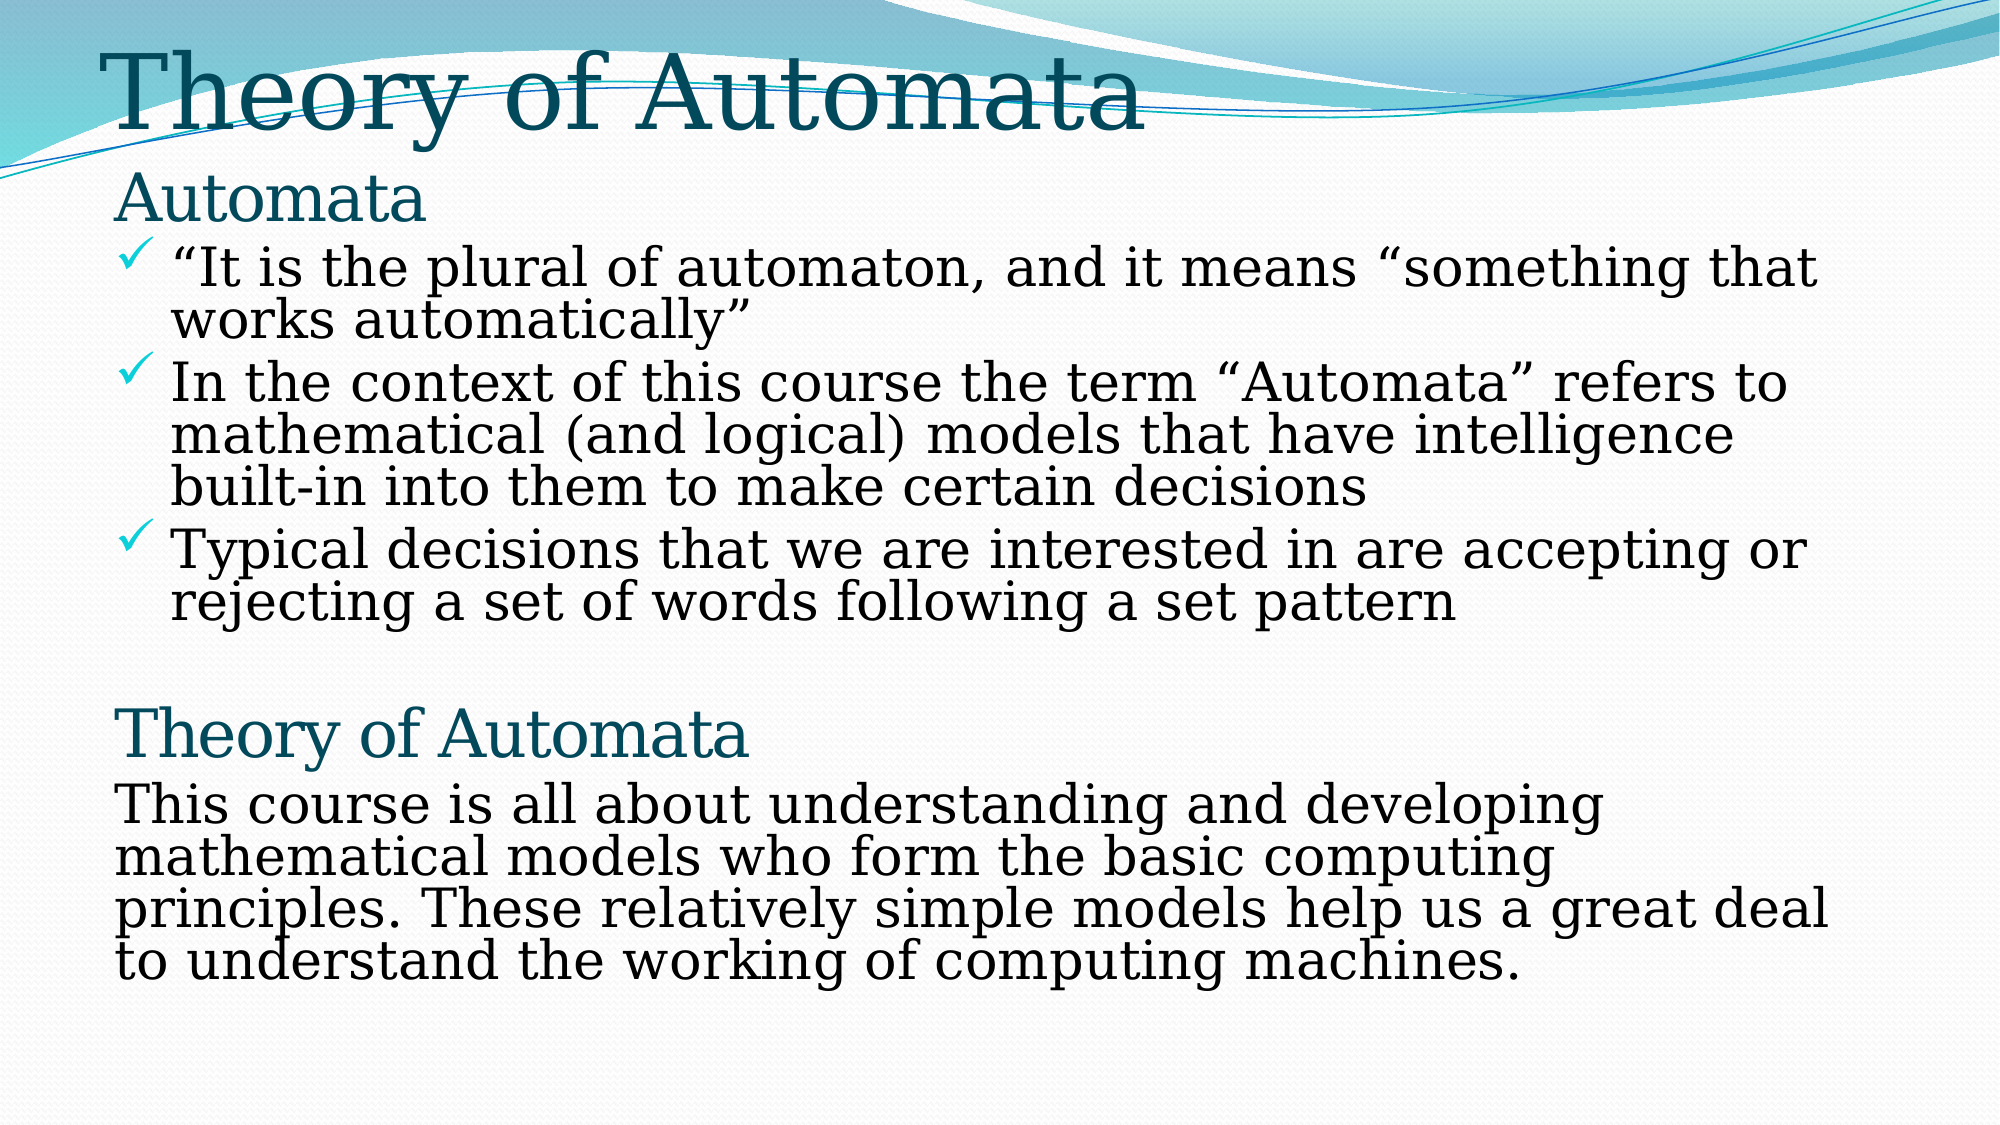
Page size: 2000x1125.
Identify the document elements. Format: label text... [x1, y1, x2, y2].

title Theory of Automata [99, 0, 1867, 150]
list Automata “It is the plural of automaton, and it means “something that works automatically” In the context of this course the term “Automata” refers to mathematical (and logical) models that have intelligence built-in into them to make certain decisions Typical decisions that we are interested in are accepting or rejecting a set of words following a set pattern Theory of Automata This course is all about understanding and developing mathematical models who form the basic computing principles. These relatively simple models help us a great deal to understand the working of computing machines. [99, 162, 1867, 1013]
